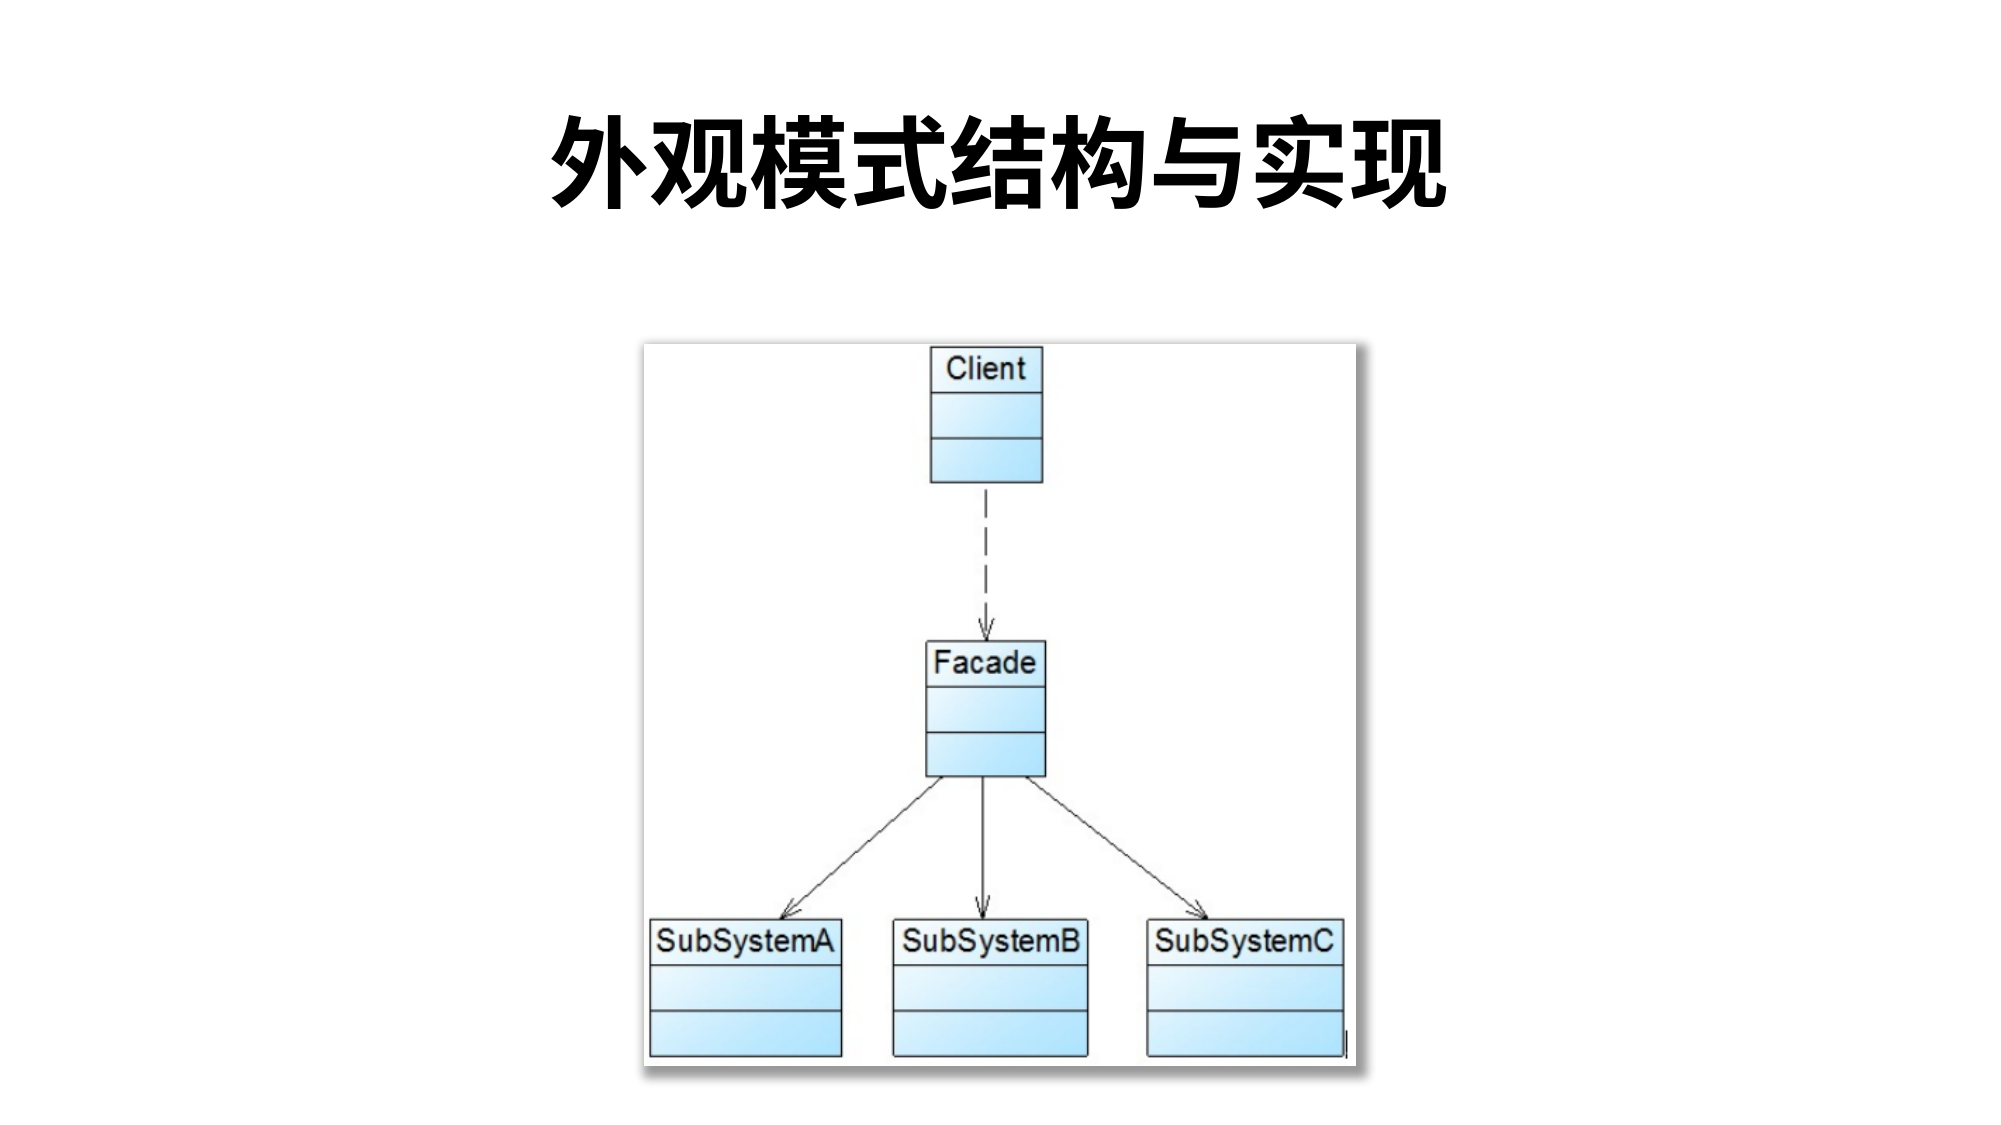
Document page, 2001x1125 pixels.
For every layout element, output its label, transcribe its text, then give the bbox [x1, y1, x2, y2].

picture [644, 344, 1356, 1066]
title 外观模式结构与实现 [137, 59, 1863, 278]
